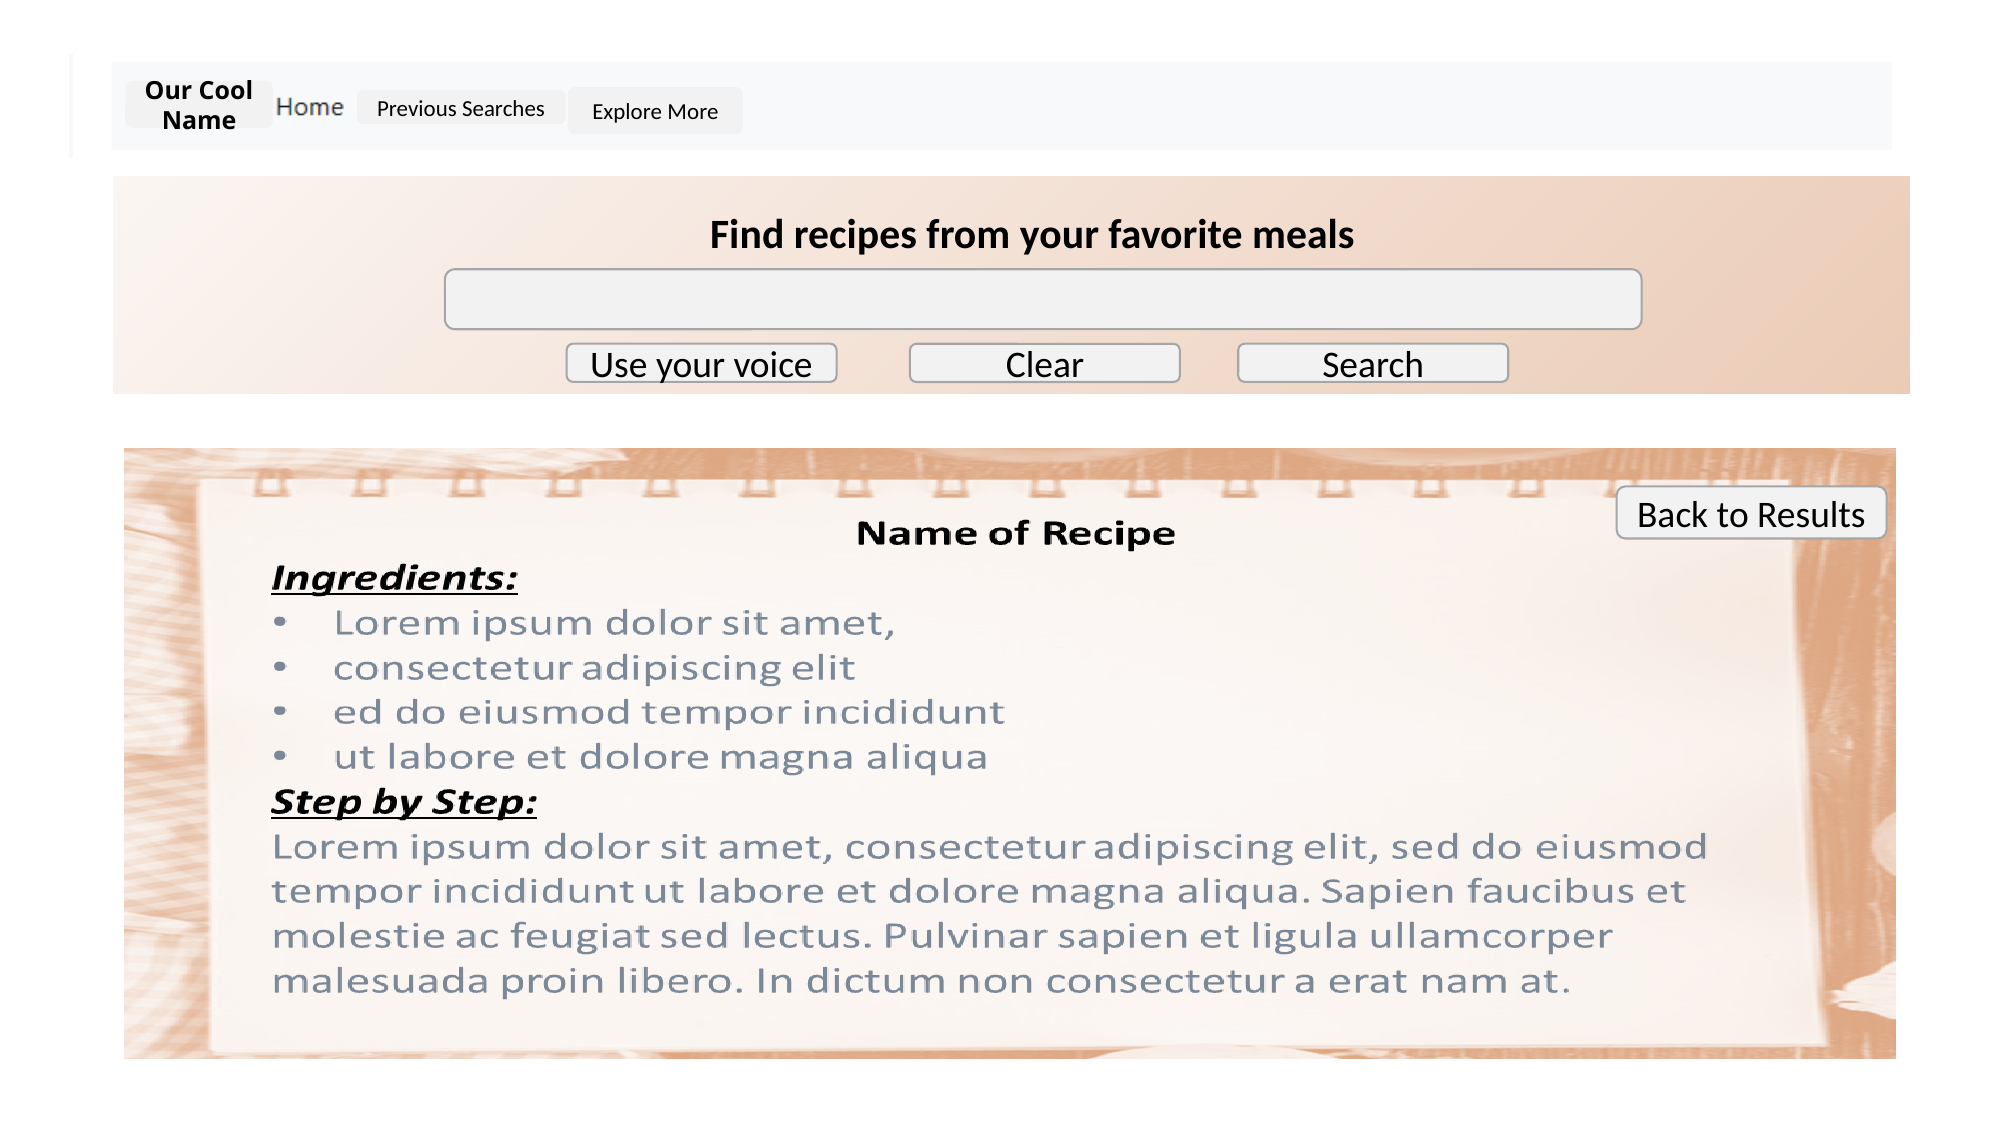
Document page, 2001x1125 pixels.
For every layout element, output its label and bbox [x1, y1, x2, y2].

text_box [113, 176, 1910, 394]
picture [69, 54, 1900, 158]
picture [113, 425, 1910, 1071]
